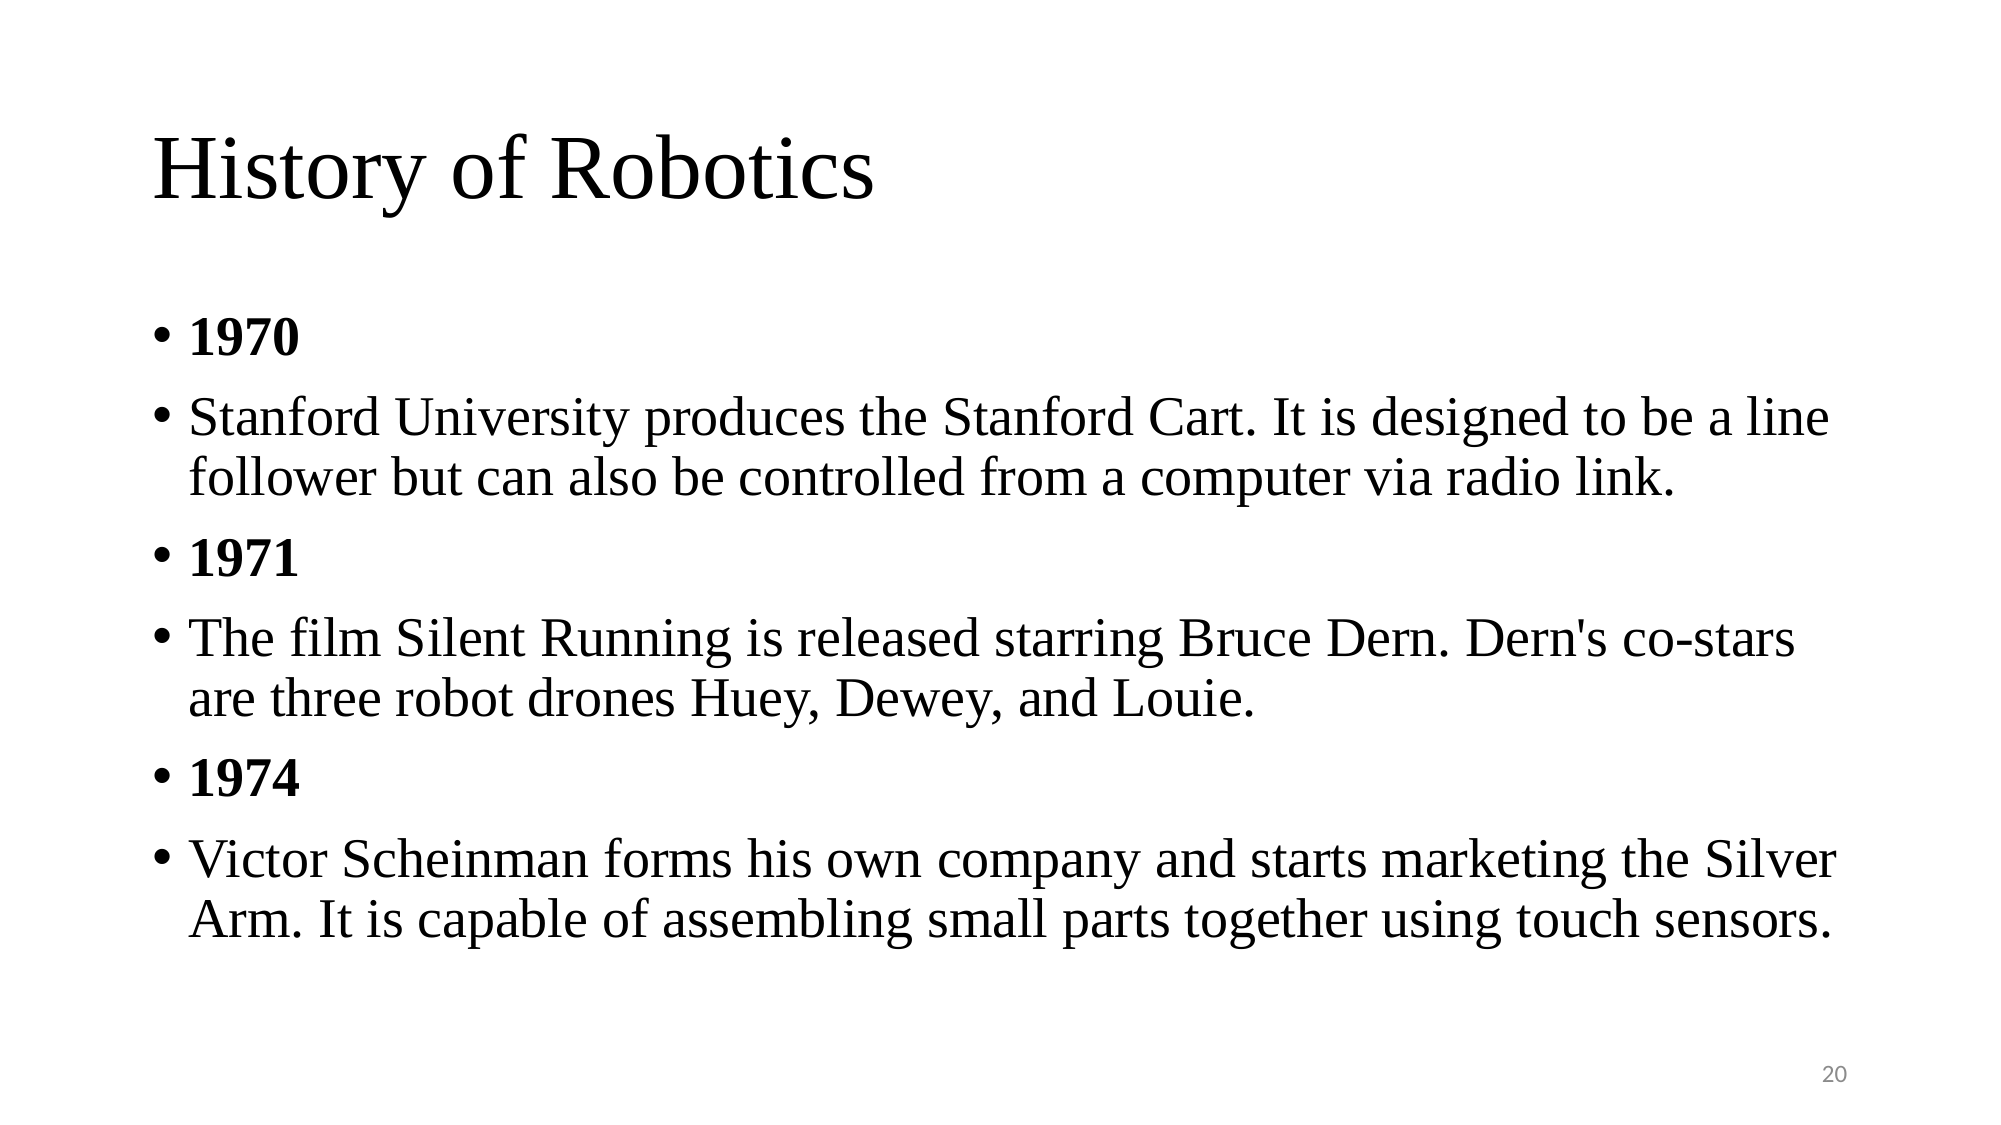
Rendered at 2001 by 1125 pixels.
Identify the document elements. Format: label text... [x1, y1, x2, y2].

slide_number 20 [1412, 1042, 1863, 1103]
title History of Robotics [137, 59, 1863, 278]
list 1970 Stanford University produces the Stanford Cart. It is designed to be a line follower but can also be controlled from a computer via radio link. 1971 The film Silent Running is released starring Bruce Dern. Dern's co-stars are three robot drones Huey, Dewey, and Louie. 1974 Victor Scheinman forms his own company and starts marketing the Silver Arm. It is capable of assembling small parts together using touch sensors. [137, 299, 1863, 1014]
